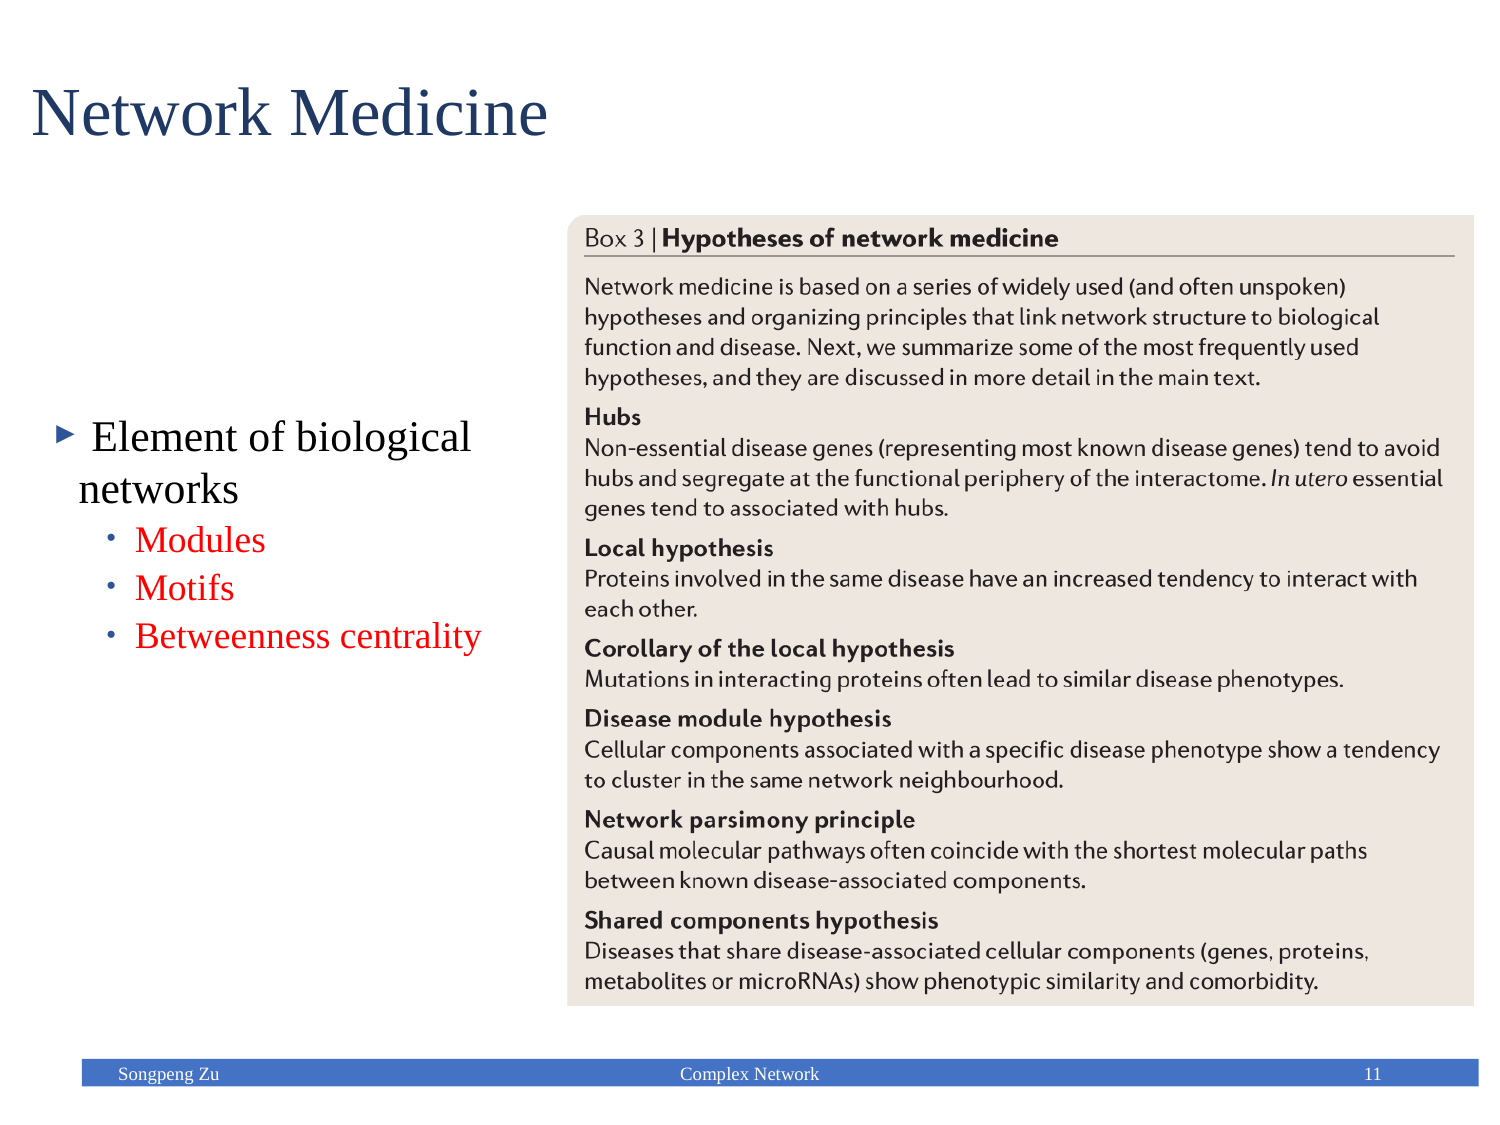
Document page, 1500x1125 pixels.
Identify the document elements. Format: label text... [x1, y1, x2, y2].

slide_number 11 [1059, 1042, 1397, 1103]
list Element of biological networks Modules Motifs Betweenness centrality [35, 400, 560, 770]
picture [560, 206, 1482, 1014]
footer Complex Network [496, 1042, 1004, 1103]
slide_number Songpeng Zu [103, 1042, 441, 1103]
title Network Medicine [16, 4, 1311, 223]
